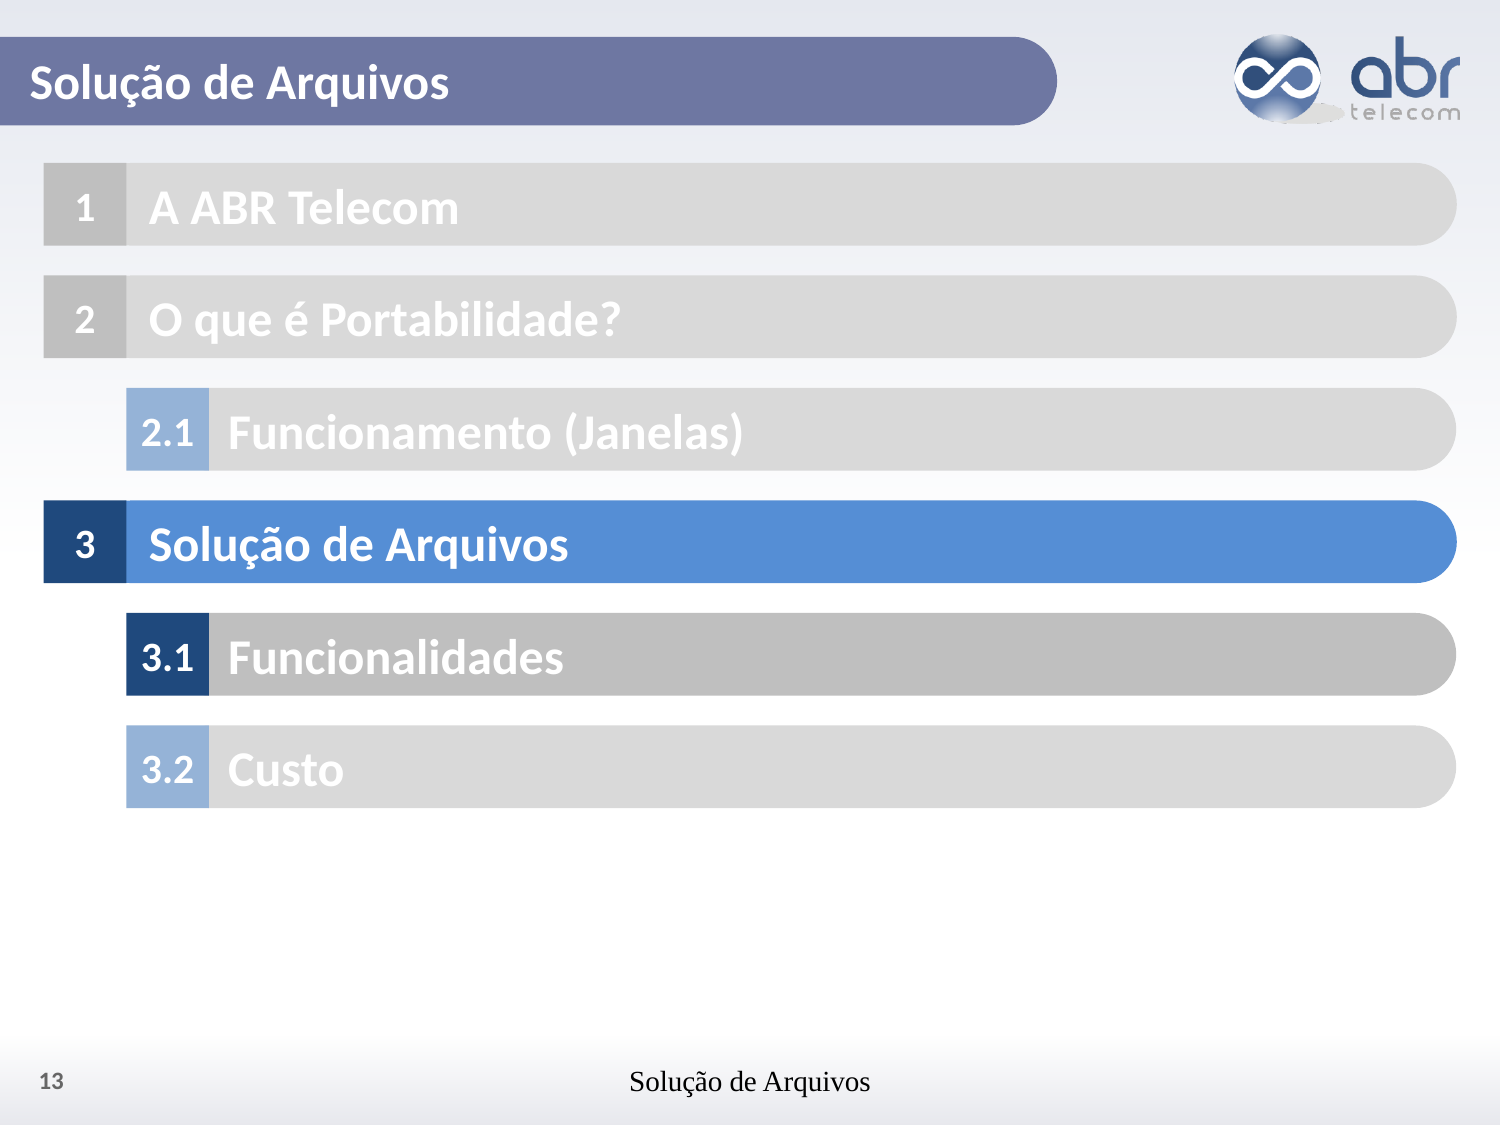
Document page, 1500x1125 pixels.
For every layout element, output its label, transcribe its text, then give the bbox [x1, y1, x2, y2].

text_box A ABR Telecom [128, 160, 1459, 248]
text_box 1 [42, 161, 128, 248]
text_box Custo [206, 723, 1459, 811]
text_box Solução de Arquivos [127, 498, 1459, 586]
text_box 3 [42, 498, 128, 585]
text_box O que é Portabilidade? [127, 273, 1459, 361]
text_box 2.1 [124, 386, 211, 473]
slide_number 13 [23, 1050, 129, 1110]
title Solução de Arquivos [0, 0, 1500, 126]
text_box 2 [42, 273, 128, 360]
text_box 3.2 [124, 723, 211, 810]
text_box 3.1 [124, 611, 211, 698]
text_box Funcionalidades [207, 610, 1459, 698]
text_box Funcionamento (Janelas) [207, 385, 1459, 473]
footer Solução de Arquivos [292, 1050, 1207, 1110]
